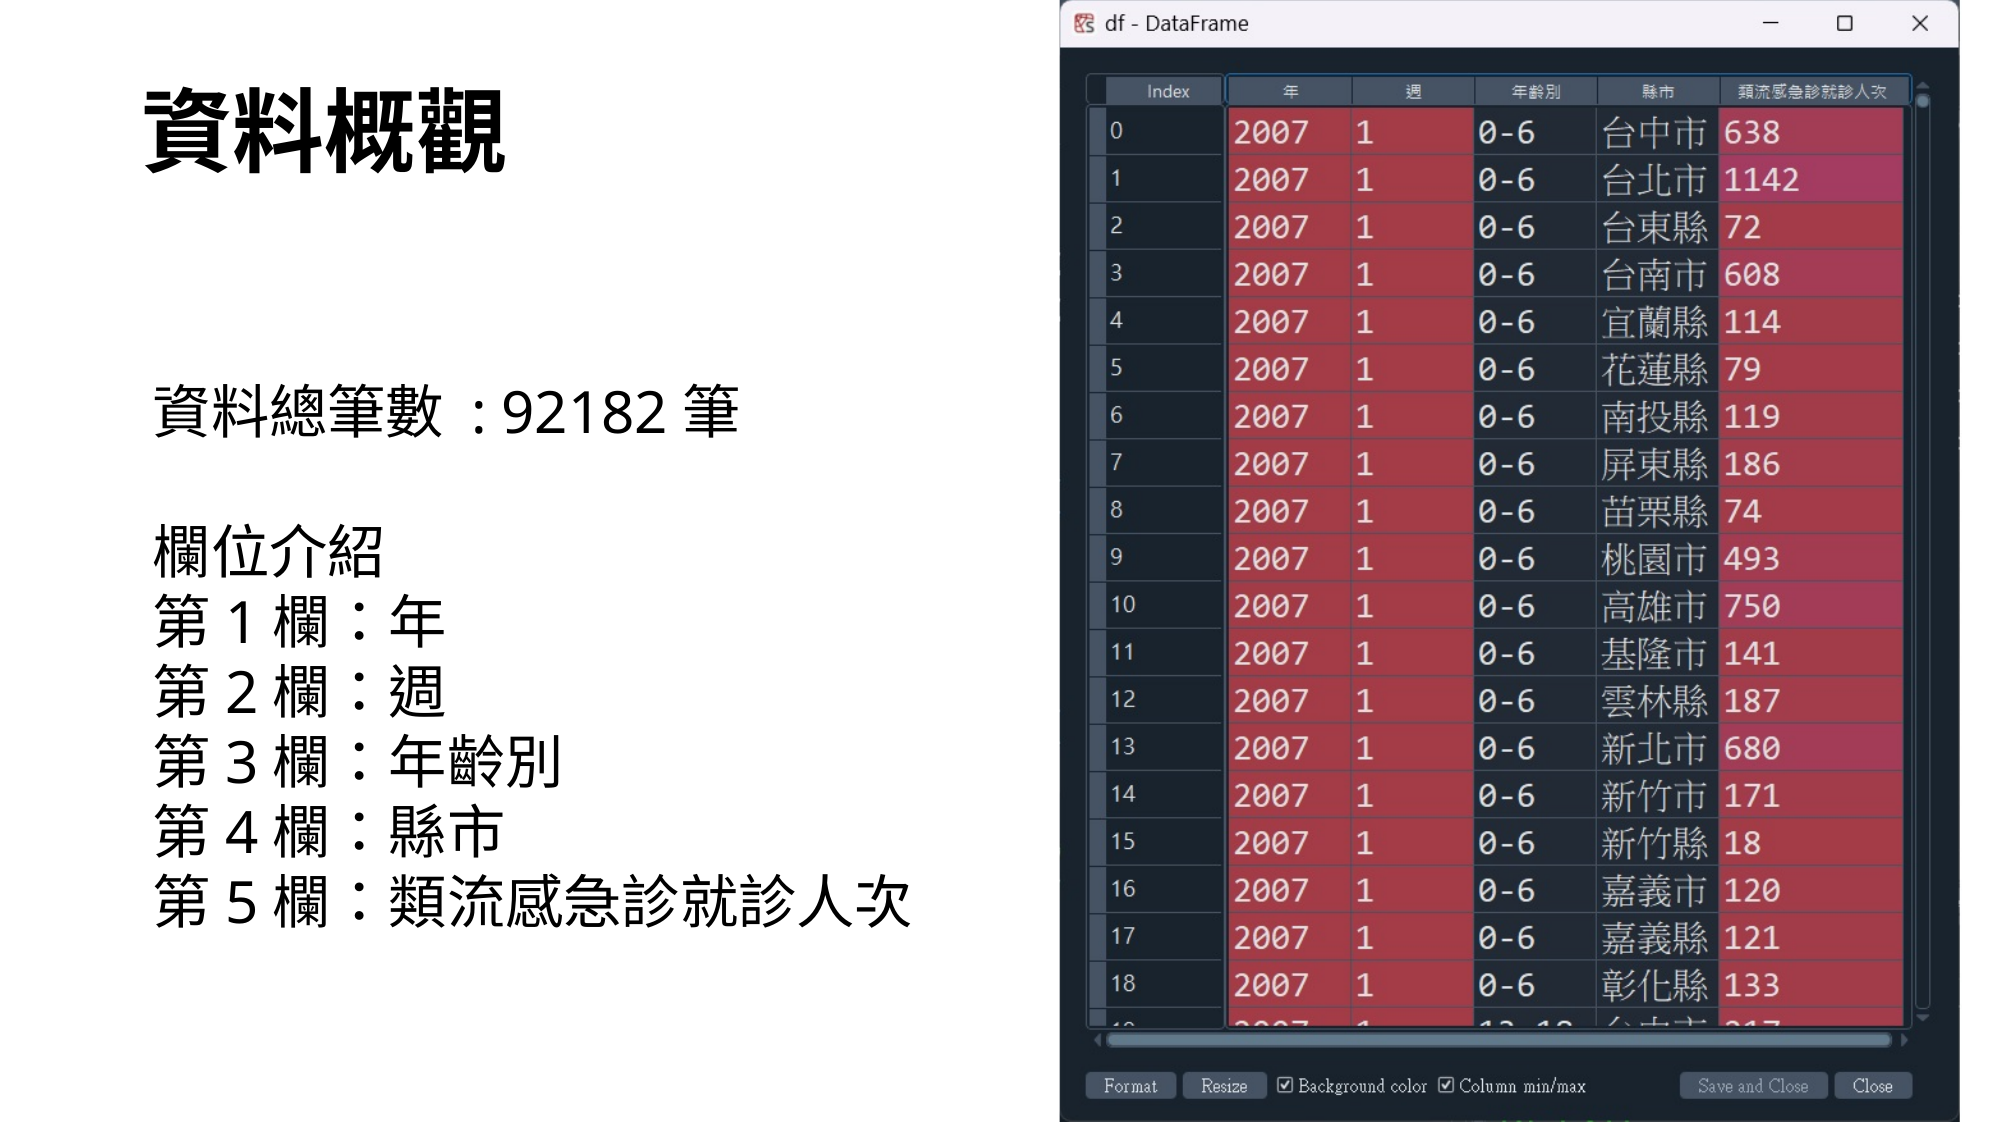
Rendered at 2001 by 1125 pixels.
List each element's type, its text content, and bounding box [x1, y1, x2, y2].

text_box 資料總筆數 : 92182筆 欄位介紹 第1欄：年 第2欄：週 第3欄：年齡別 第4欄：縣市 第5欄：類流感急診就診人次 [137, 297, 1039, 943]
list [1059, 0, 1962, 1124]
title 資料概觀 [126, 26, 1020, 246]
